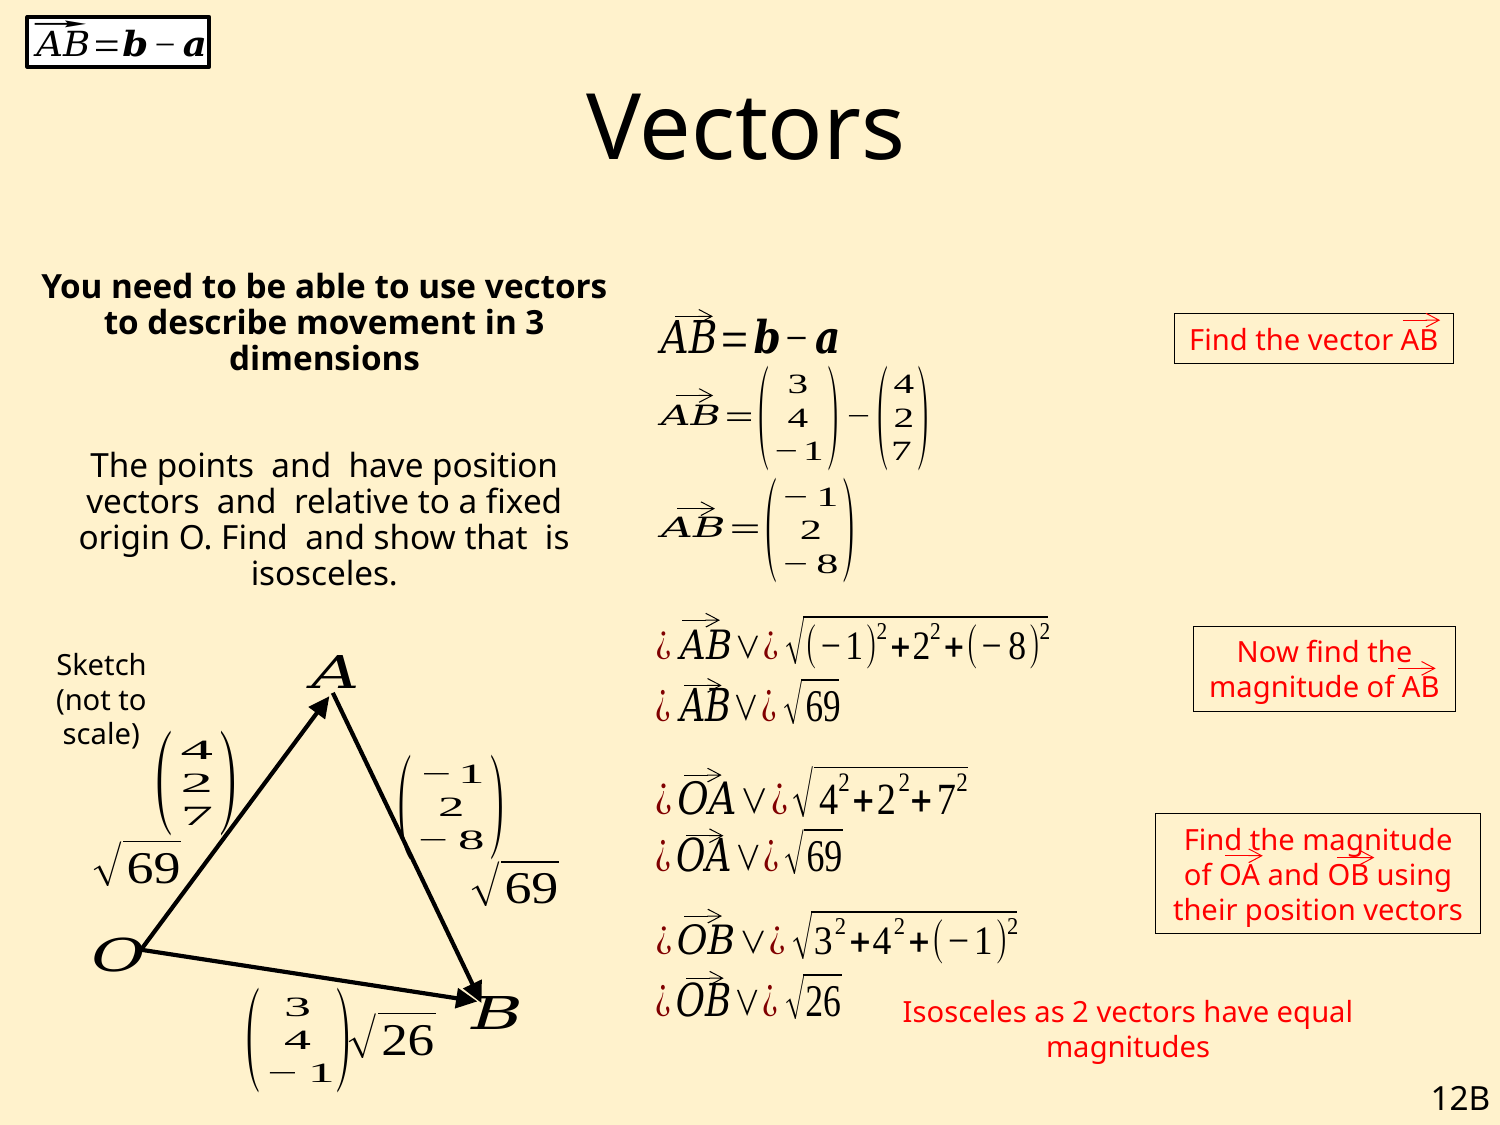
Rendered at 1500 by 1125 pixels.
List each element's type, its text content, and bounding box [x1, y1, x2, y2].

text_box Sketch (not to scale) [27, 638, 176, 759]
text_box Find the magnitude of OA and OB using their position vectors [1155, 813, 1481, 934]
text_box 12B [1415, 1069, 1500, 1125]
text_box Now find the magnitude of AB [1193, 626, 1456, 712]
text_box Isosceles as 2 vectors have equal magnitudes [865, 985, 1392, 1071]
text_box Find the vector AB [1174, 313, 1454, 364]
title Vectors [98, 21, 1393, 239]
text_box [137, 949, 478, 1002]
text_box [139, 696, 330, 949]
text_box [332, 692, 482, 1003]
